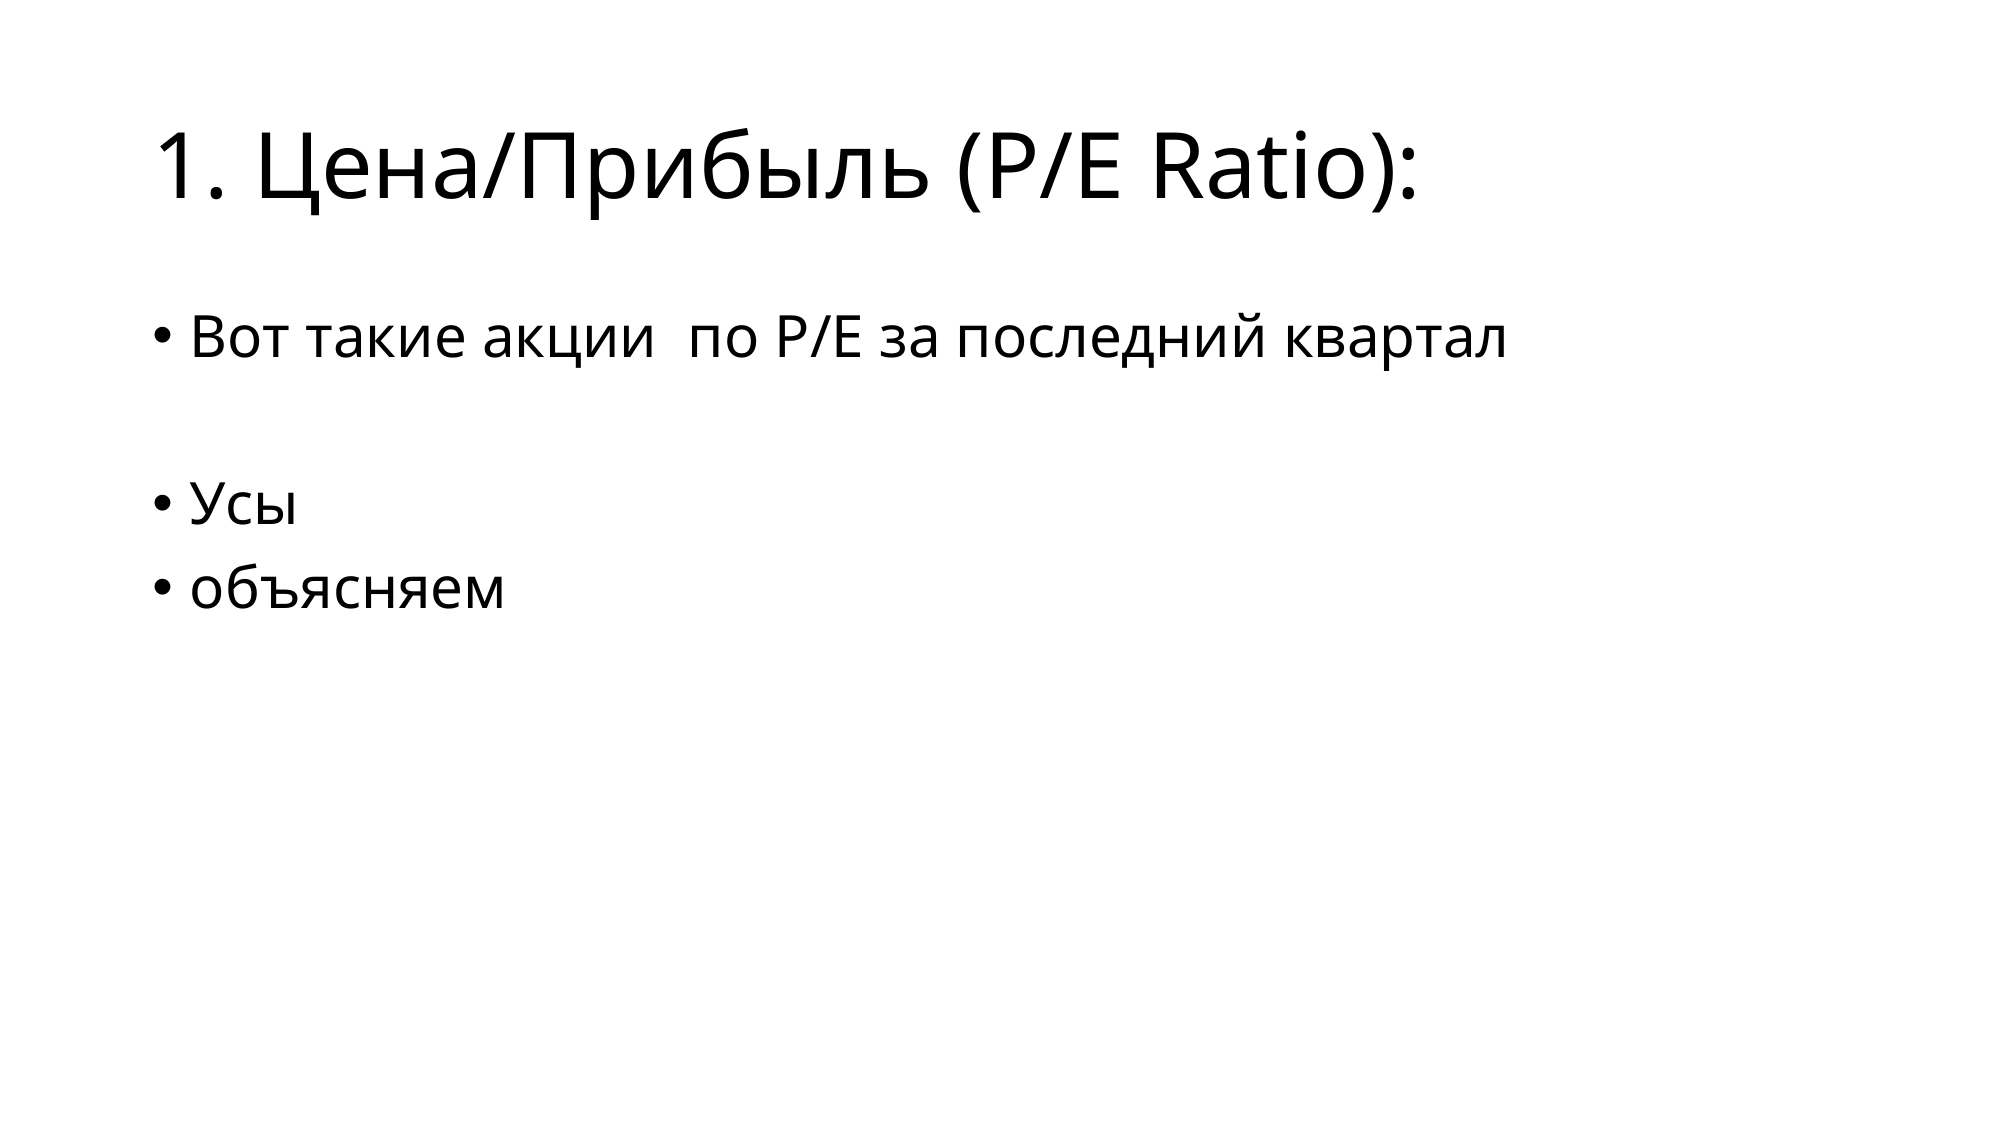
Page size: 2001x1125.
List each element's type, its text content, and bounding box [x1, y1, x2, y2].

title 1. Цена/Прибыль (P/E Ratio): [137, 59, 1863, 278]
list Вот такие акции по P/E за последний квартал Усы объясняем [137, 299, 1863, 1014]
